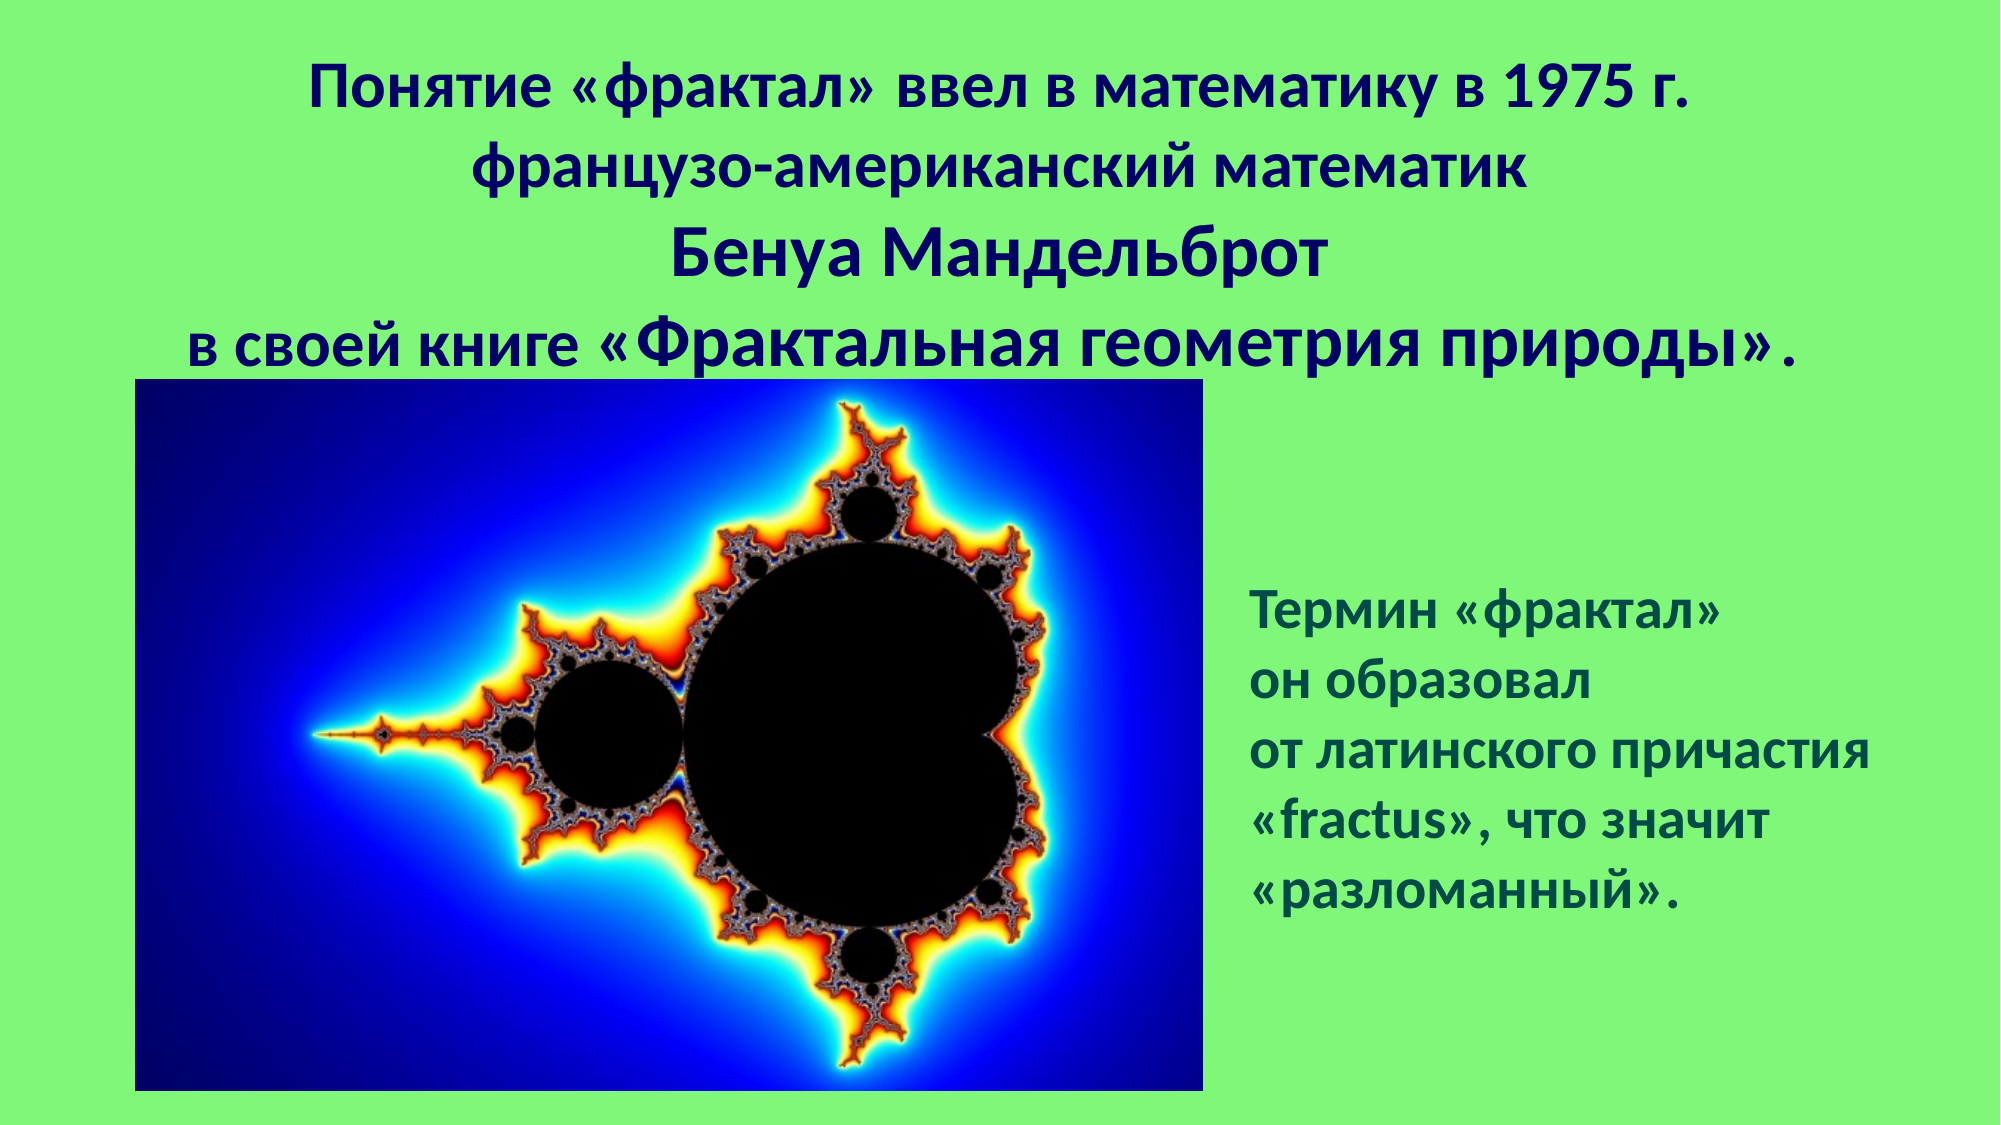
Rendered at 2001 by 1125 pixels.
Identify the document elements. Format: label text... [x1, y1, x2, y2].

text_box Понятие «фрактал» ввел в математику в 1975 г. французо-американский математик Бенуа Мандельброт в своей книге «Фрактальная геометрия природы». [44, 33, 1956, 389]
text_box Термин «фрактал» он образовал от латинского причастия «fractus», что значит «разломанный». [1234, 562, 1956, 928]
picture [135, 379, 1203, 1092]
